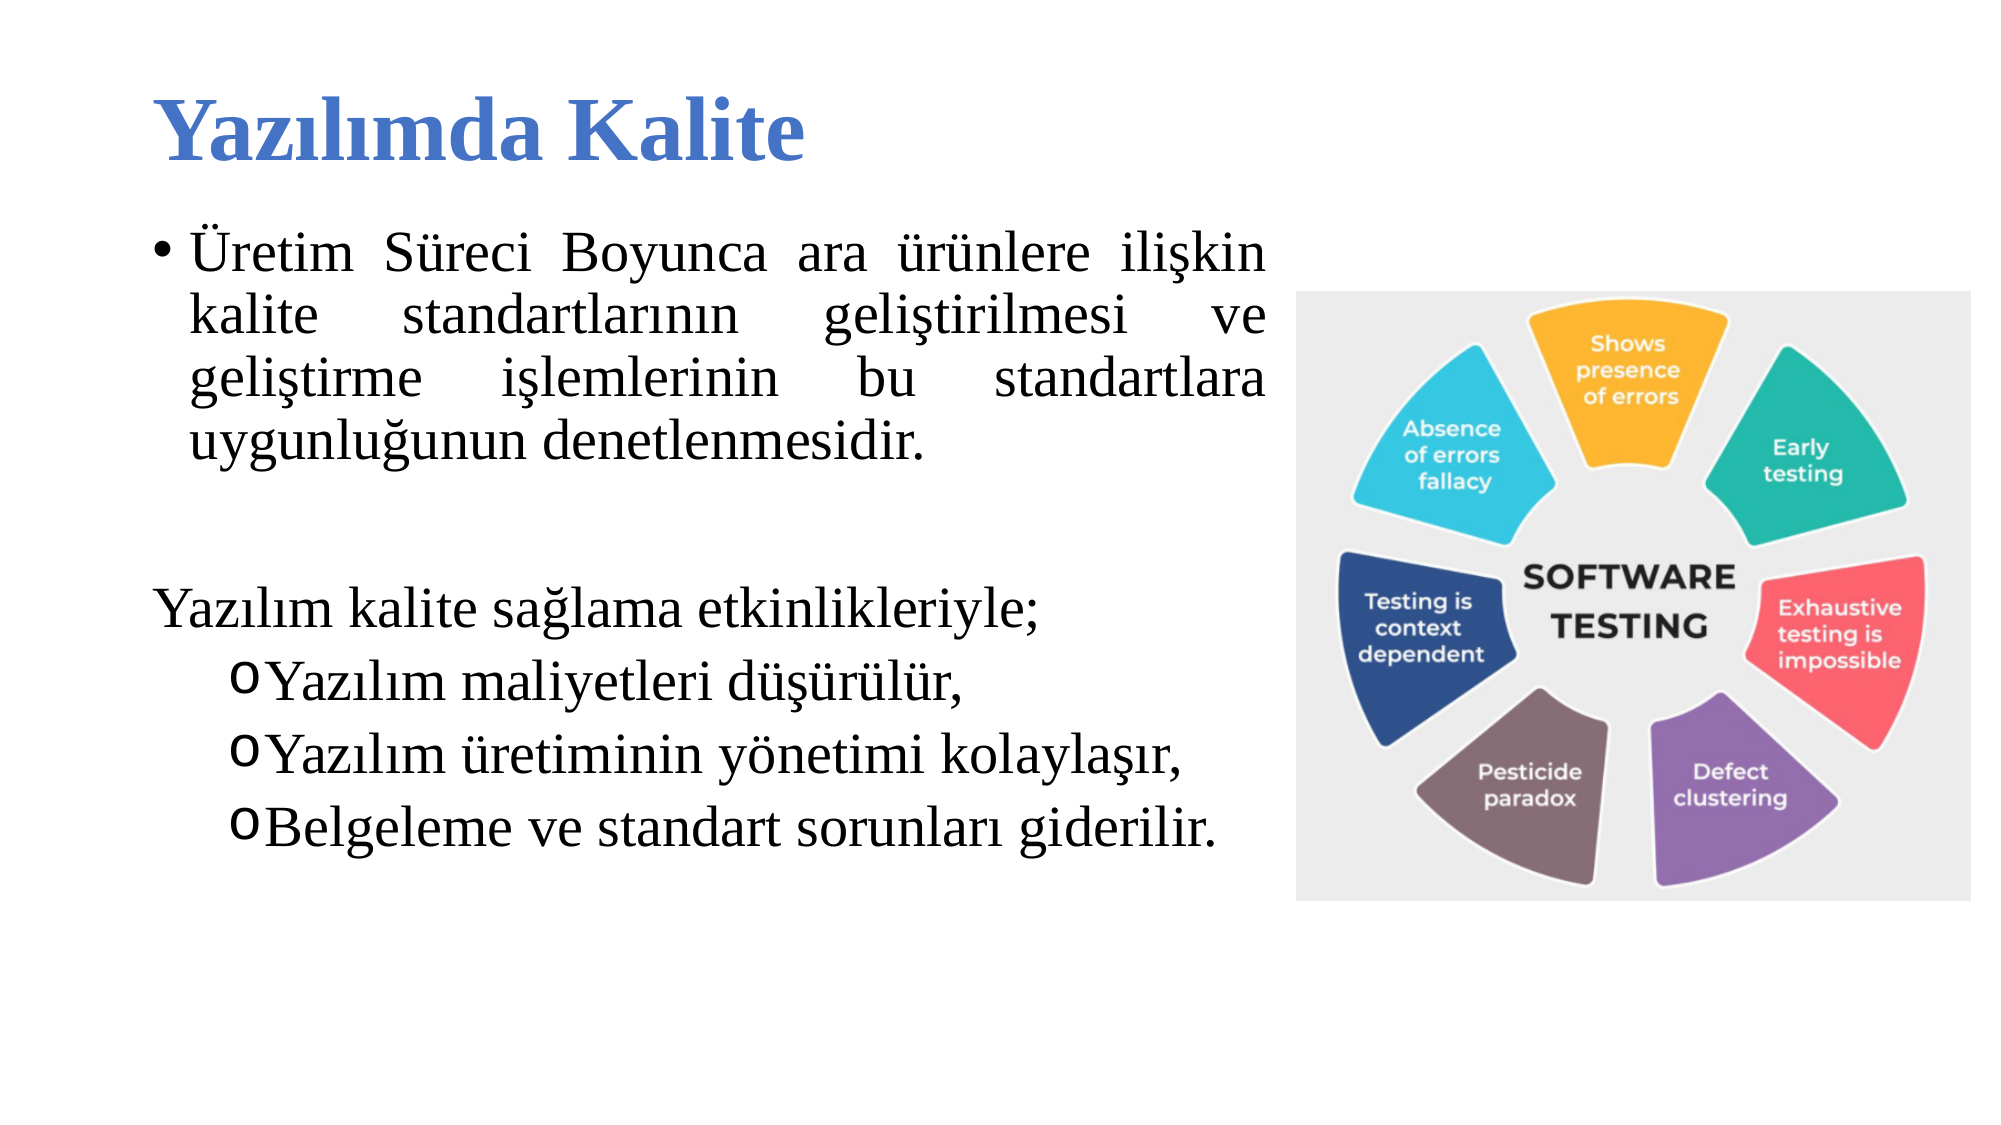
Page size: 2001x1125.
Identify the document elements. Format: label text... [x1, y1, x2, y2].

picture [1296, 291, 1971, 901]
title Yazılımda Kalite [137, 59, 1863, 202]
list Üretim Süreci Boyunca ara ürünlere ilişkin kalite standartlarının geliştirilmesi ve geliştirme işlemlerinin bu standartlara uygunluğunun denetlenmesidir. Yazılım kalite sağlama etkinlikleriyle; Yazılım maliyetleri düşürülür, Yazılım üretiminin yönetimi kolaylaşır, Belgeleme ve standart sorunları giderilir. [137, 213, 1283, 1014]
